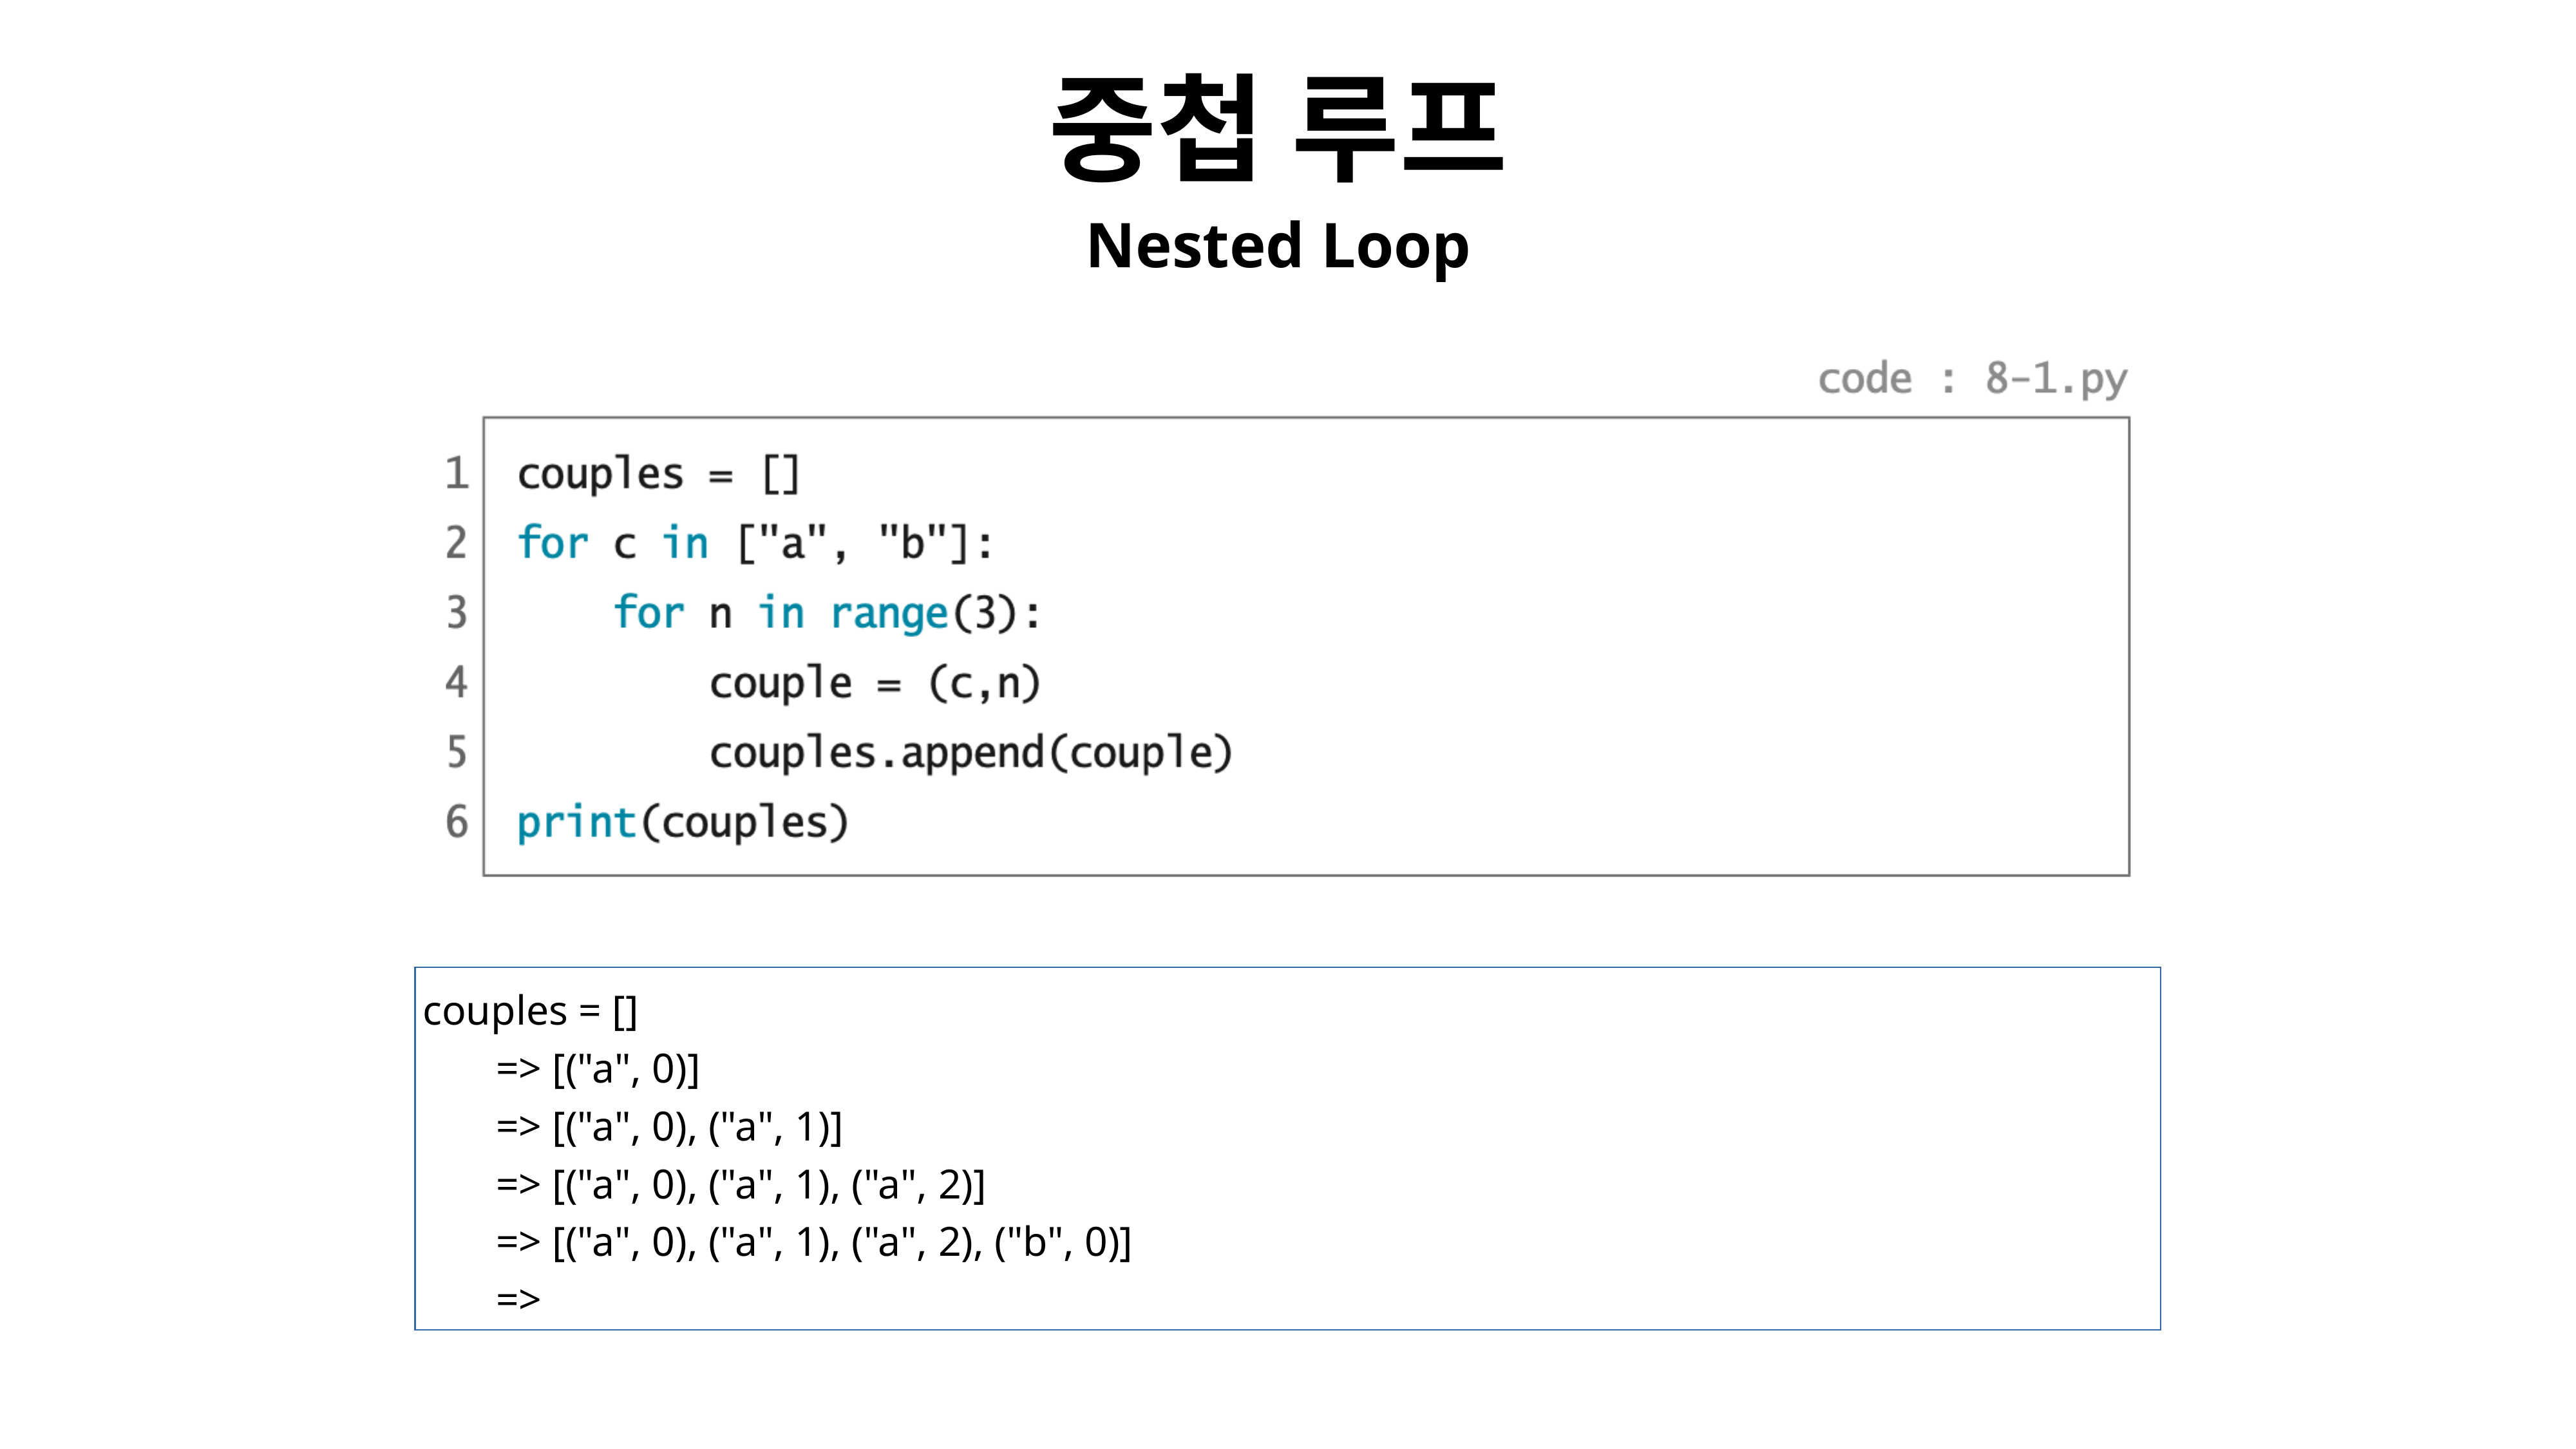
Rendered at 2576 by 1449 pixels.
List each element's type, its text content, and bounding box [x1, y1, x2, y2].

picture [424, 343, 2152, 895]
text_box Nested Loop [1078, 198, 1479, 287]
text_box couples = [] => [("a", 0)] => [("a", 0), ("a", 1)] => [("a", 0), ("a", 1), ("a", 2)] => [("a", 0), ("a", 1), ("a", 2), ("b", 0)] => [415, 967, 2161, 1330]
title 중첩 루프 [1034, 38, 1522, 202]
